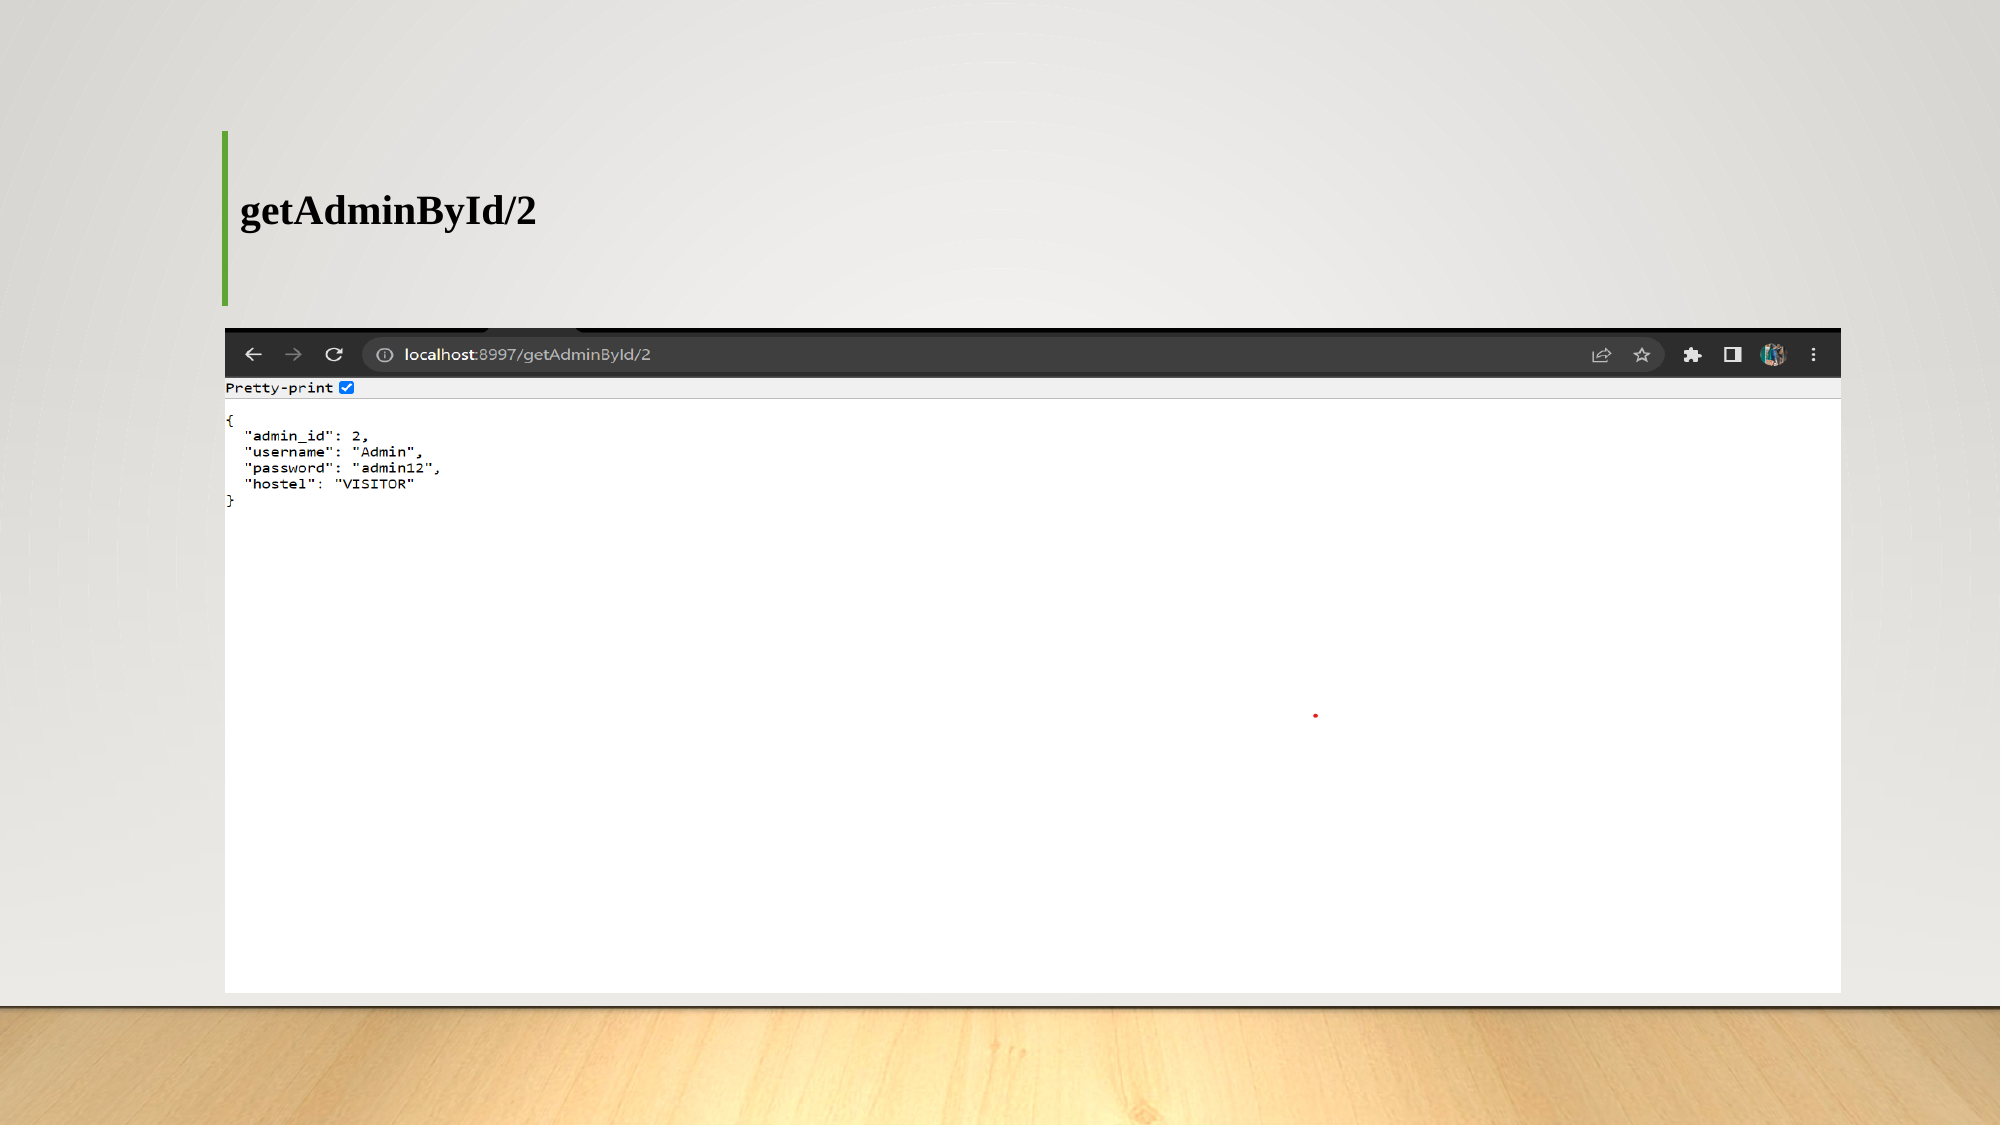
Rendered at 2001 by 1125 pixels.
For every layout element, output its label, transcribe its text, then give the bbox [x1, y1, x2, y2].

title getAdminById/2 [225, 68, 1787, 241]
picture [0, 1006, 2000, 1125]
picture [224, 328, 1841, 994]
